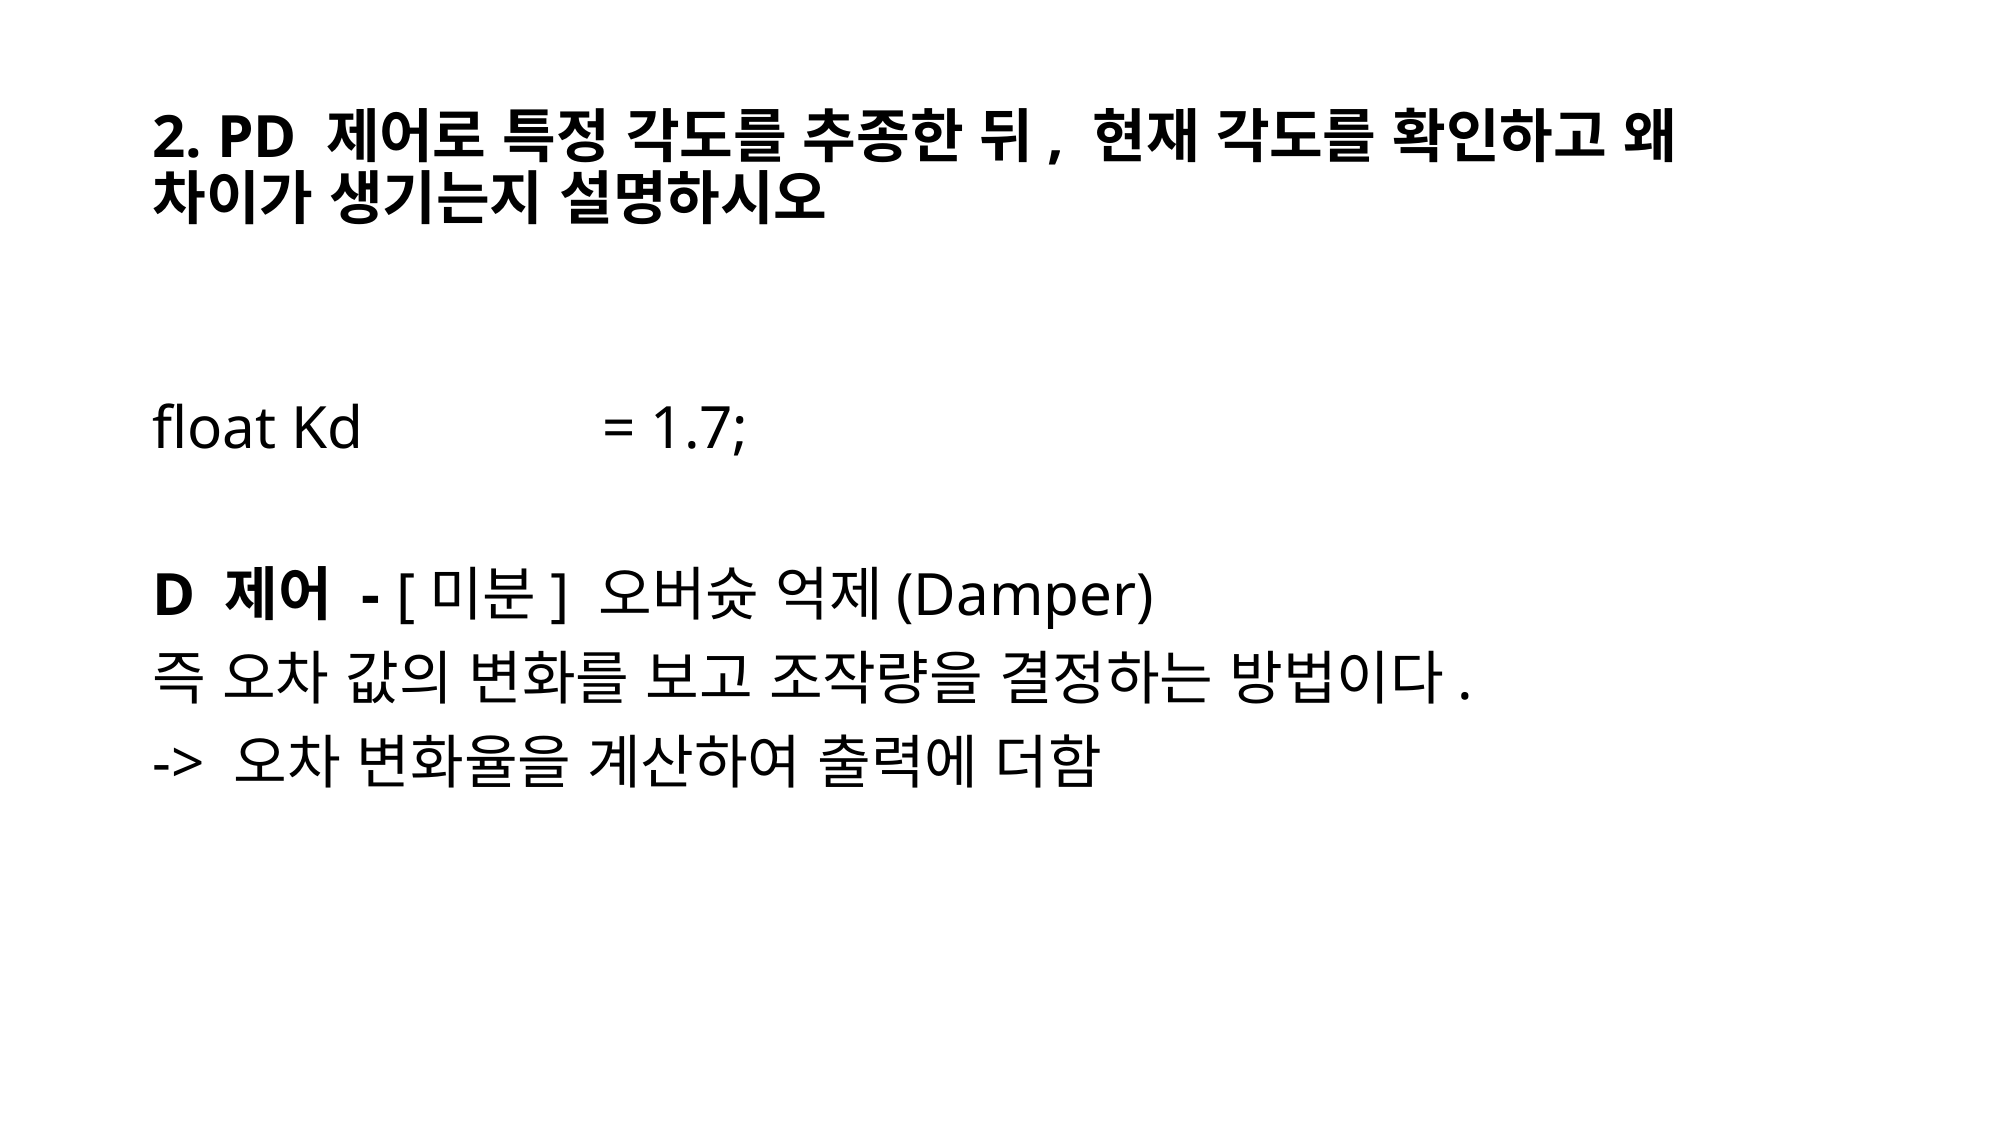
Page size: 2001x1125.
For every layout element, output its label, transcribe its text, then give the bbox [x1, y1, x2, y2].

text_box 2. PD 제어로 특정 각도를 추종한 뒤, 현재 각도를 확인하고 왜 차이가 생기는지 설명하시오 [137, 60, 1863, 279]
list float Kd = 1.7; D 제어 - [미분] 오버슛 억제(Damper) 즉 오차 값의 변화를 보고 조작량을 결정하는 방법이다. -> 오차 변화율을 계산하여 출력에 더함 [137, 299, 1863, 1014]
